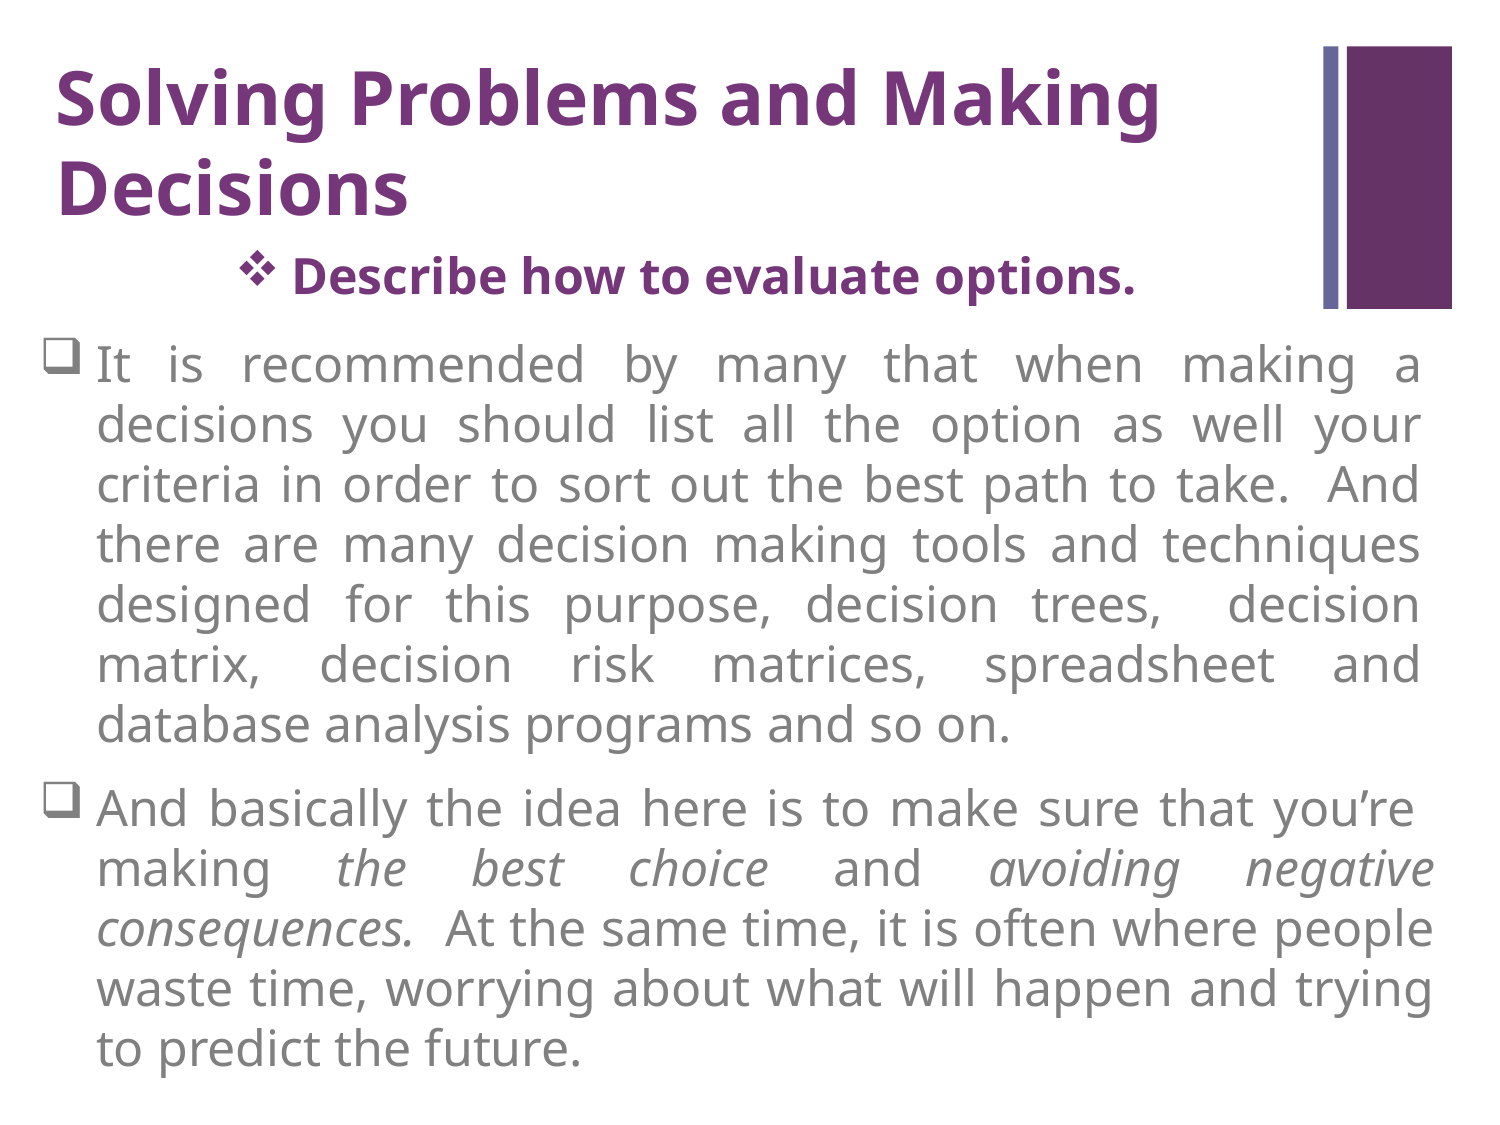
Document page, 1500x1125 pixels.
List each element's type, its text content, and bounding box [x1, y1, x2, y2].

text_box Describe how to evaluate options. [60, 237, 1313, 313]
text_box Solving Problems and Making Decisions [41, 42, 1294, 220]
text_box And basically the idea here is to make sure that you’re making the best choice and avoiding negative consequences. At the same time, it is often where people waste time, worrying about what will happen and trying to predict the future. [24, 708, 1450, 1084]
text_box It is recommended by many that when making a decisions you should list all the option as well your criteria in order to sort out the best path to take. And there are many decision making tools and techniques designed for this purpose, decision trees, decision matrix, decision risk matrices, spreadsheet and database analysis programs and so on. [24, 324, 1438, 708]
